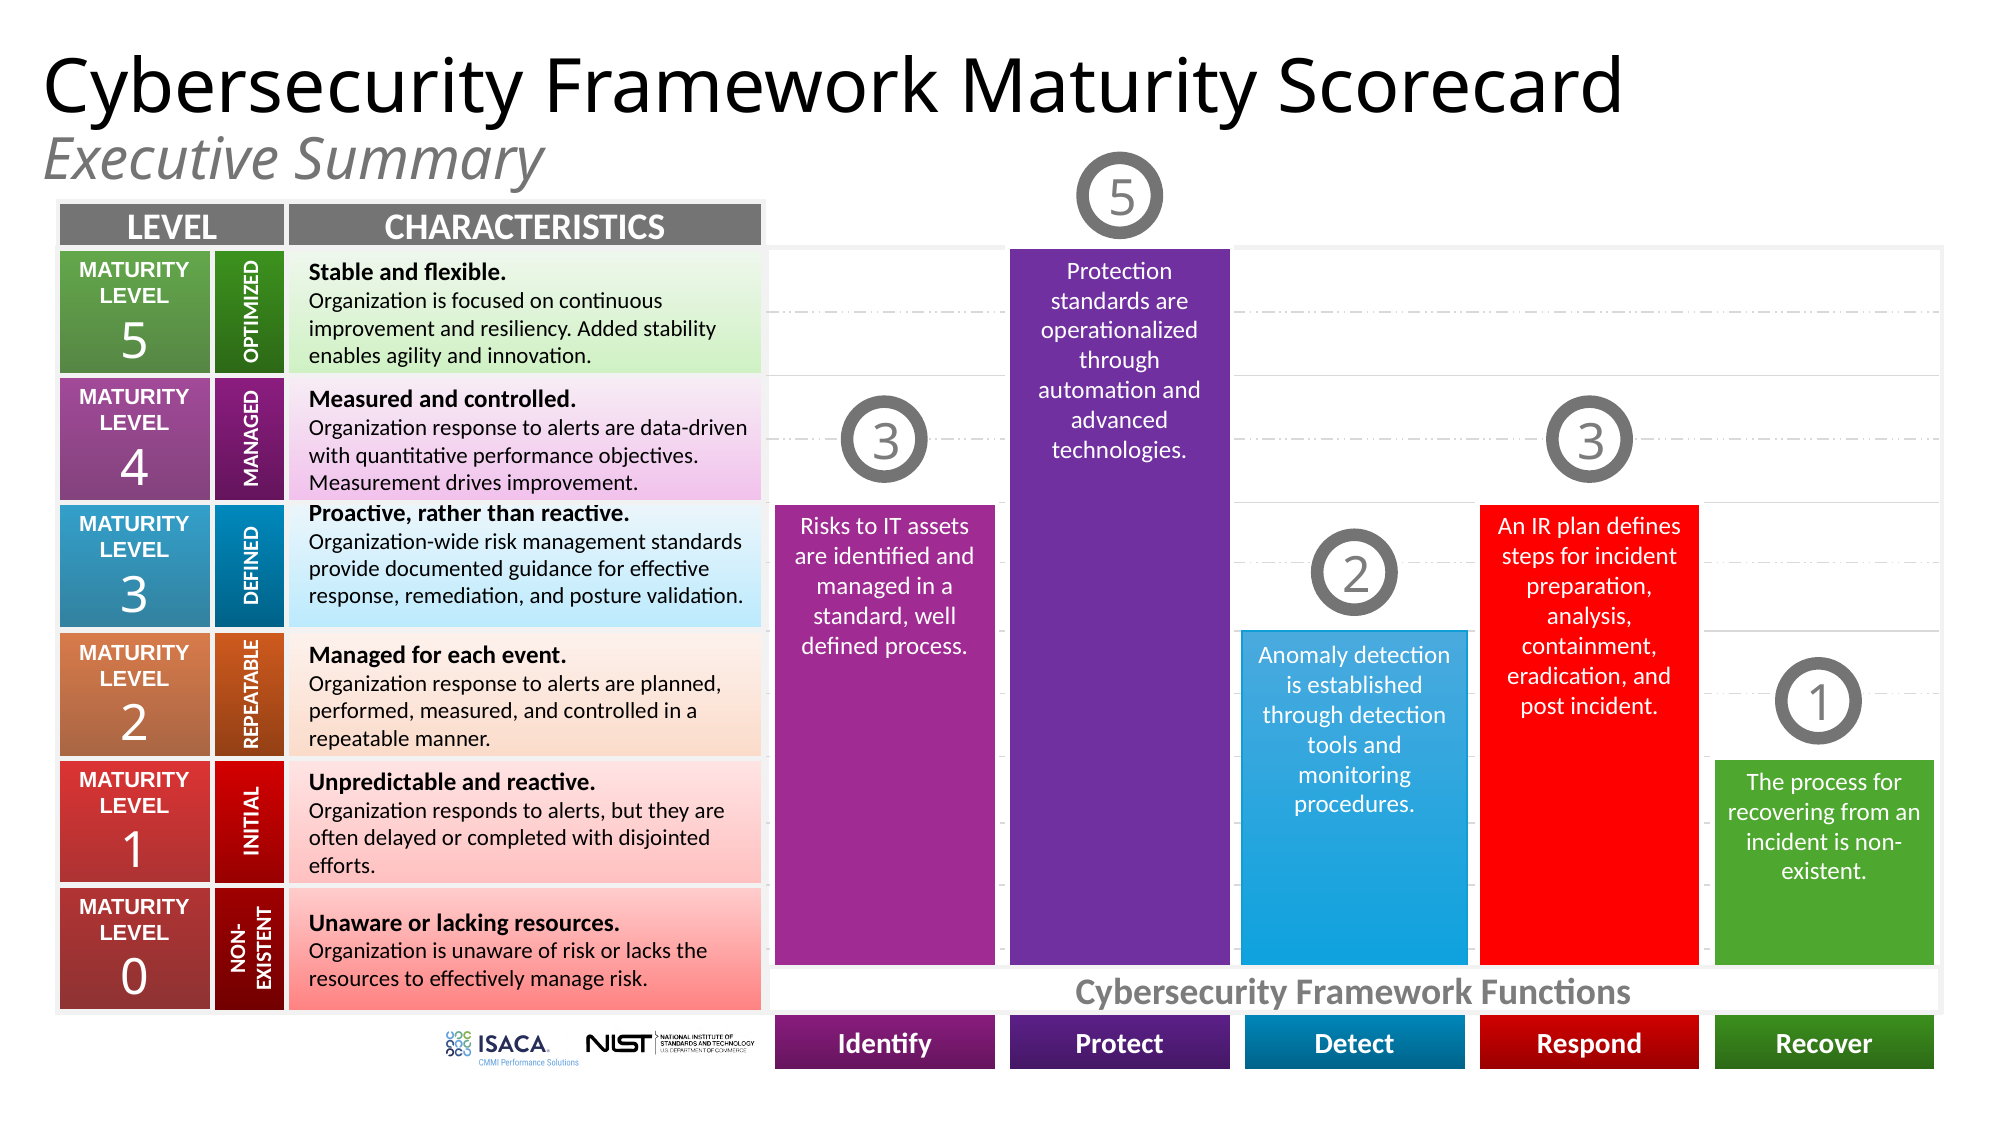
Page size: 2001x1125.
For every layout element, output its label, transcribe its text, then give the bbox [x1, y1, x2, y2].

text_box Protect [1006, 1014, 1233, 1073]
text_box Recover [1711, 1014, 1938, 1073]
text_box 5 [1080, 156, 1159, 235]
text_box Unpredictable and reactive. Organization responds to alerts, but they are often delayed or completed with disjointed efforts. [285, 759, 765, 887]
text_box [56, 377, 214, 504]
text_box [56, 631, 214, 759]
text_box [56, 246, 214, 377]
text_box Proactive, rather than reactive. Organization-wide risk management standards provide documented guidance for effective response, remediation, and posture validation. [285, 504, 765, 631]
text_box DEFINED [214, 504, 285, 631]
text_box Unaware or lacking resources. Organization is unaware of risk or lacks the resources to effectively manage risk. [285, 887, 765, 1014]
text_box Identify [772, 1014, 998, 1073]
picture [443, 1027, 759, 1070]
text_box [56, 887, 214, 1013]
title Cybersecurity Framework Maturity Scorecard Executive Summary [27, 22, 2000, 218]
text_box CHARACTERISTICS [285, 200, 765, 249]
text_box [765, 247, 1943, 1013]
text_box LEVEL [57, 200, 285, 247]
text_box REPEATABLE [214, 631, 285, 759]
text_box INITIAL [210, 759, 285, 887]
text_box OPTIMIZED [214, 247, 285, 377]
text_box [56, 759, 214, 886]
text_box Measured and controlled. Organization response to alerts are data-driven with quantitative performance objectives. Measurement drives improvement. [285, 377, 765, 504]
text_box MANAGED [214, 377, 285, 504]
text_box [56, 504, 214, 631]
text_box Respond [1476, 1014, 1703, 1073]
text_box Managed for each event. Organization response to alerts are planned, performed, measured, and controlled in a repeatable manner. [285, 631, 765, 759]
text_box Stable and flexible. Organization is focused on continuous improvement and resiliency. Added stability enables agility and innovation. [285, 249, 765, 377]
text_box Detect [1241, 1014, 1468, 1073]
text_box NON- EXISTENT [210, 887, 285, 1014]
